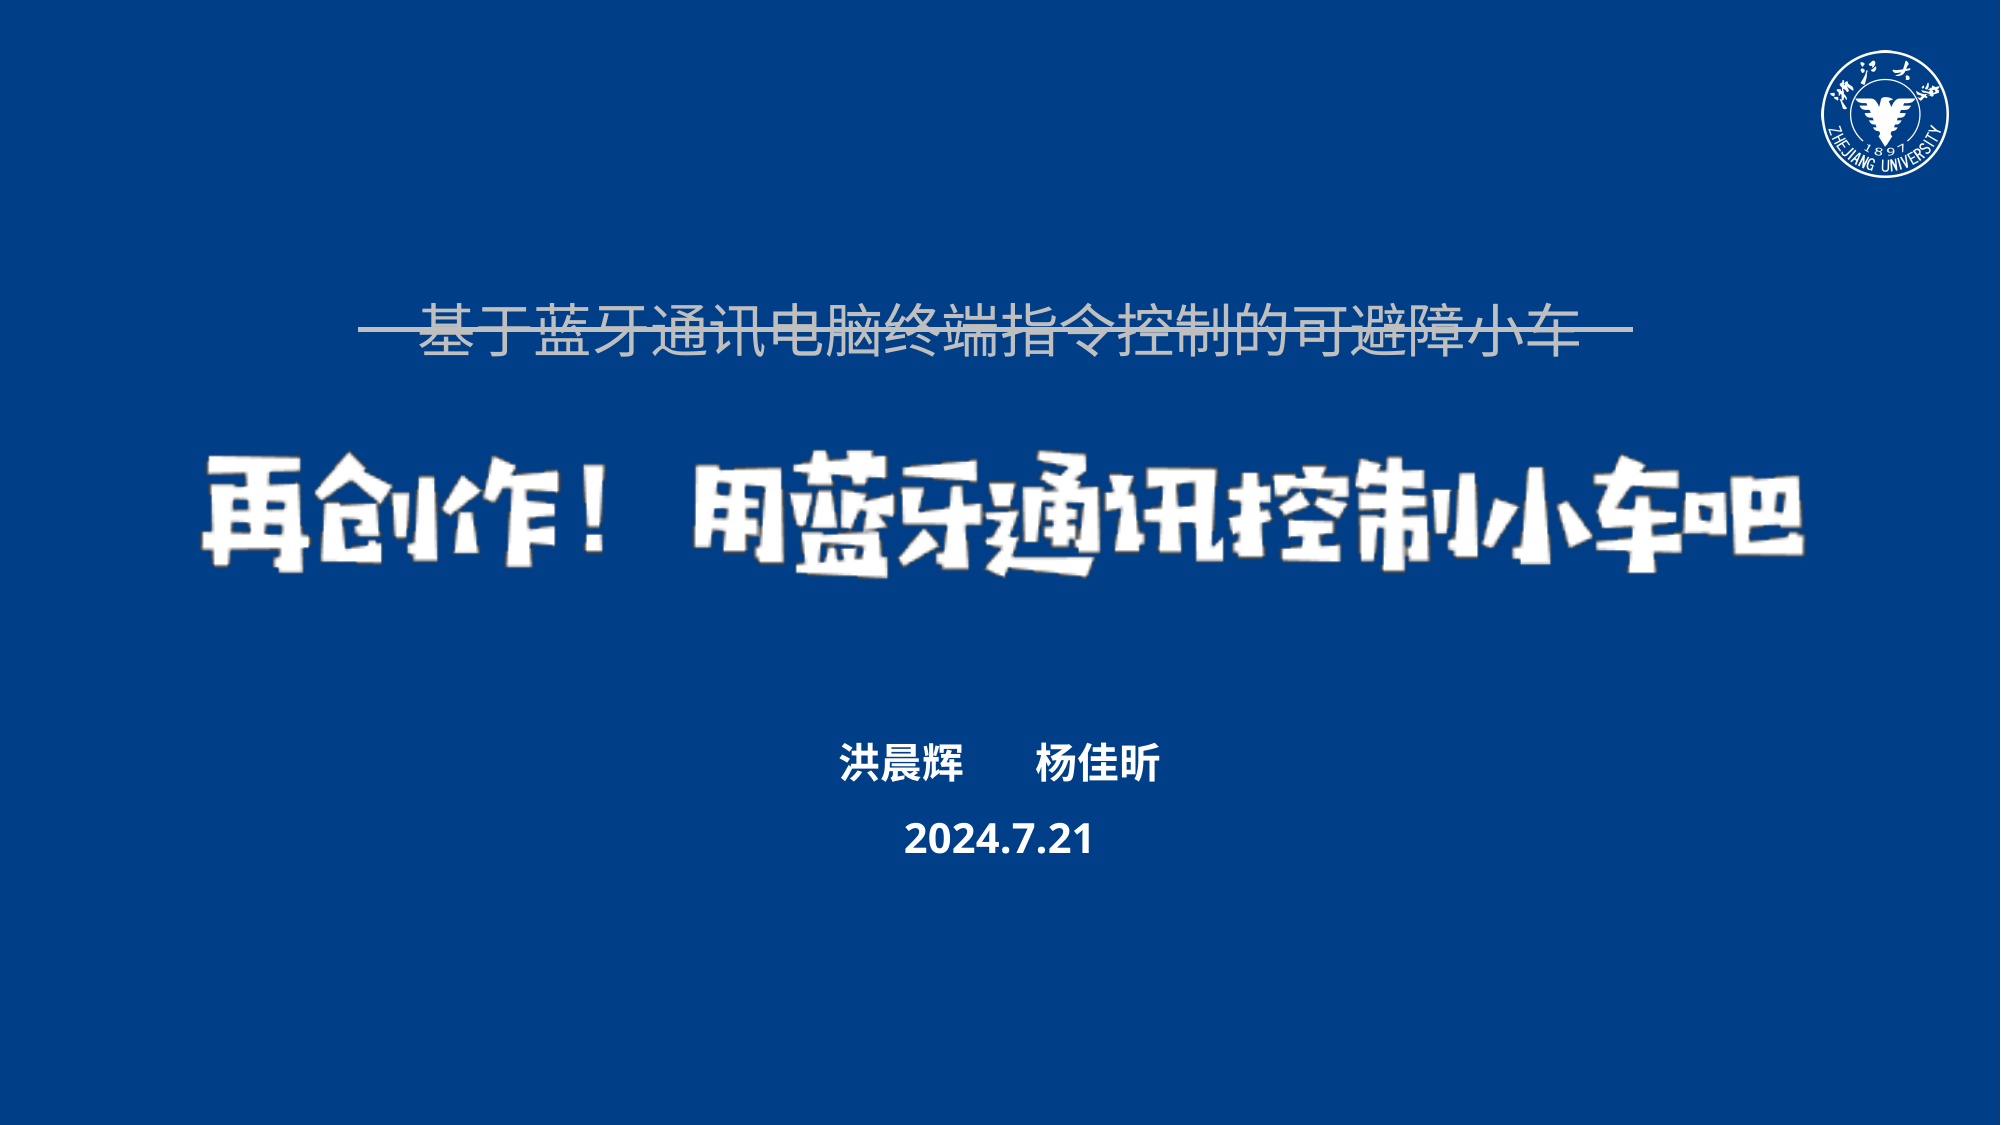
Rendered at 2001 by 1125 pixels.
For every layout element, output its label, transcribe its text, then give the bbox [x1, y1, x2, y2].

picture [131, 347, 2000, 664]
text_box 基于蓝牙通讯电脑终端指令控制的可避障小车 [402, 332, 1598, 347]
text_box 基于蓝牙通讯电脑终端指令控制的可避障小车 [402, 286, 1598, 327]
text_box 洪晨辉 杨佳昕 2024.7.21 [823, 704, 1177, 869]
picture [1821, 50, 1952, 178]
